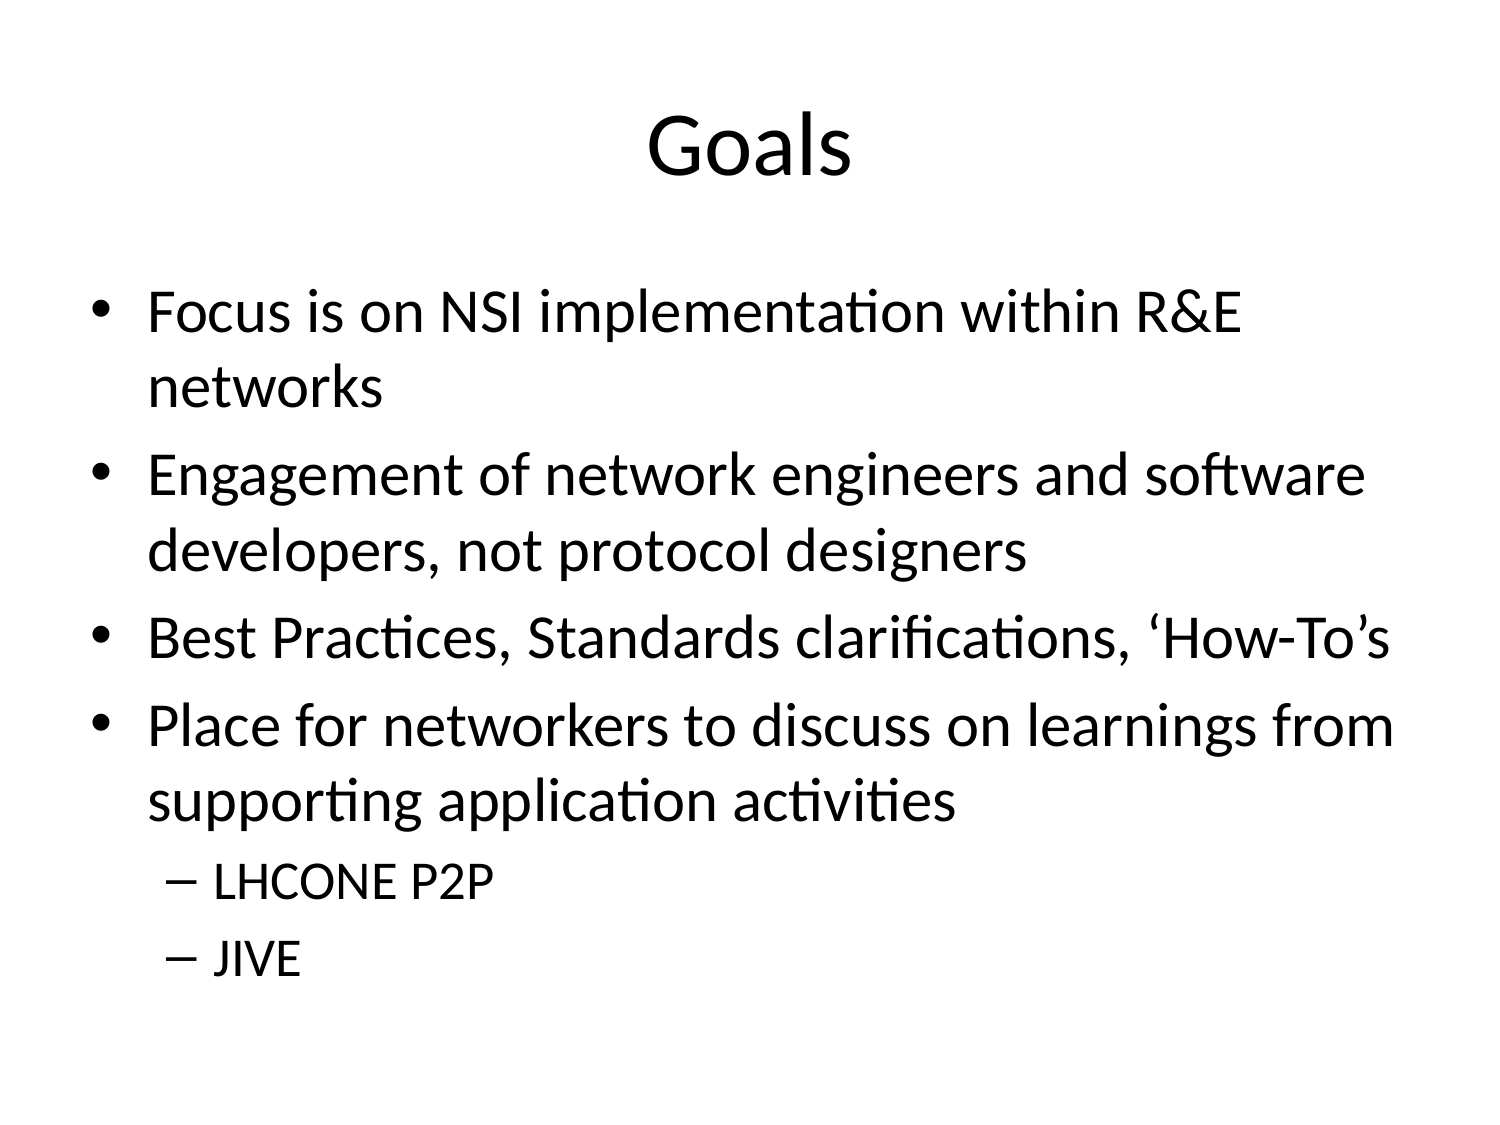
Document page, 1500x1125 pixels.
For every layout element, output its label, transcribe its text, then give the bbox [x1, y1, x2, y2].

list Focus is on NSI implementation within R&E networks Engagement of network engineers and software developers, not protocol designers Best Practices, Standards clarifications, ‘How-To’s Place for networkers to discuss on learnings from supporting application activities LHCONE P2P JIVE [75, 262, 1425, 1005]
title Goals [75, 45, 1425, 233]
